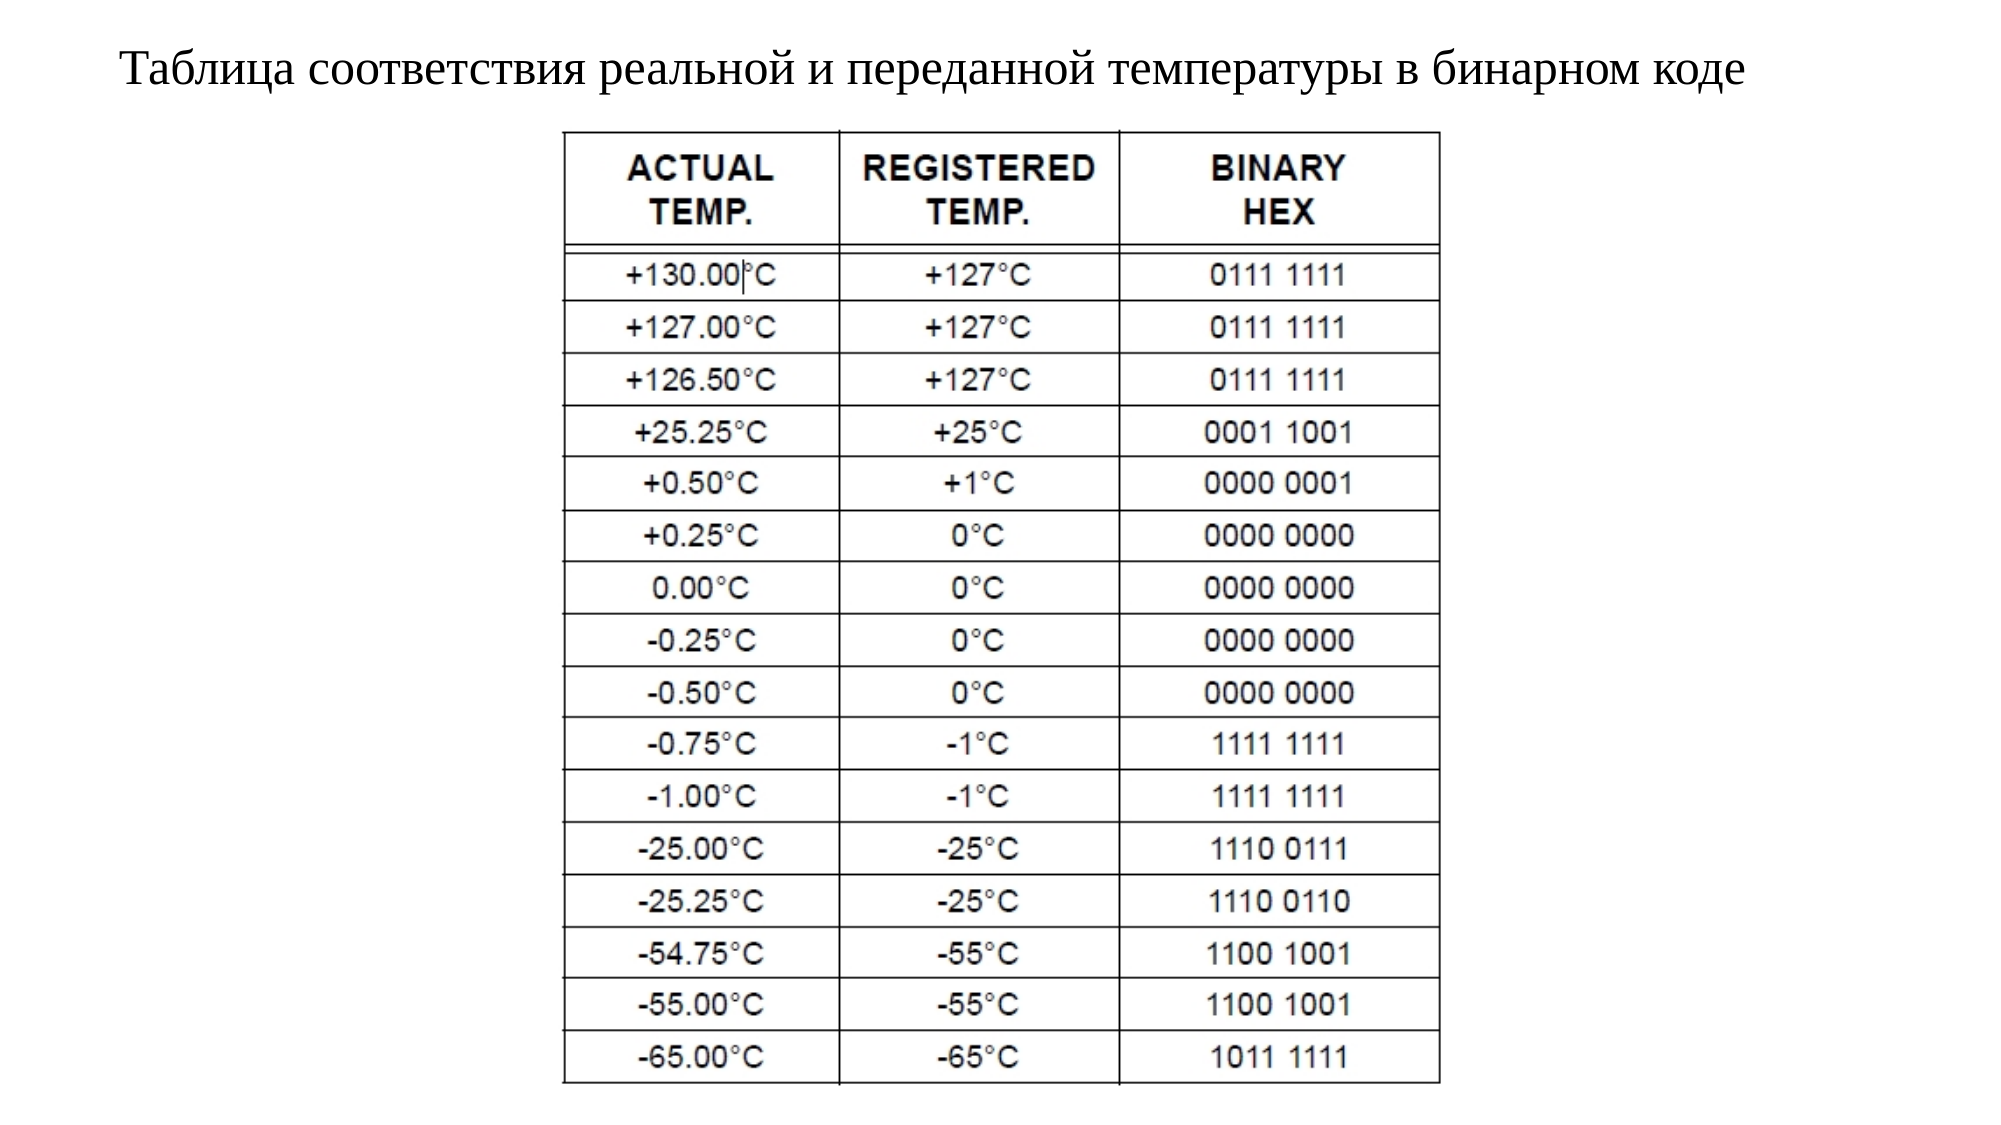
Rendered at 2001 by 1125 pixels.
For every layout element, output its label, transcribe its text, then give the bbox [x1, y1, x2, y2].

picture [545, 125, 1455, 1091]
list Таблица соответствия реальной и переданной температуры в бинарном коде [44, 34, 1956, 973]
